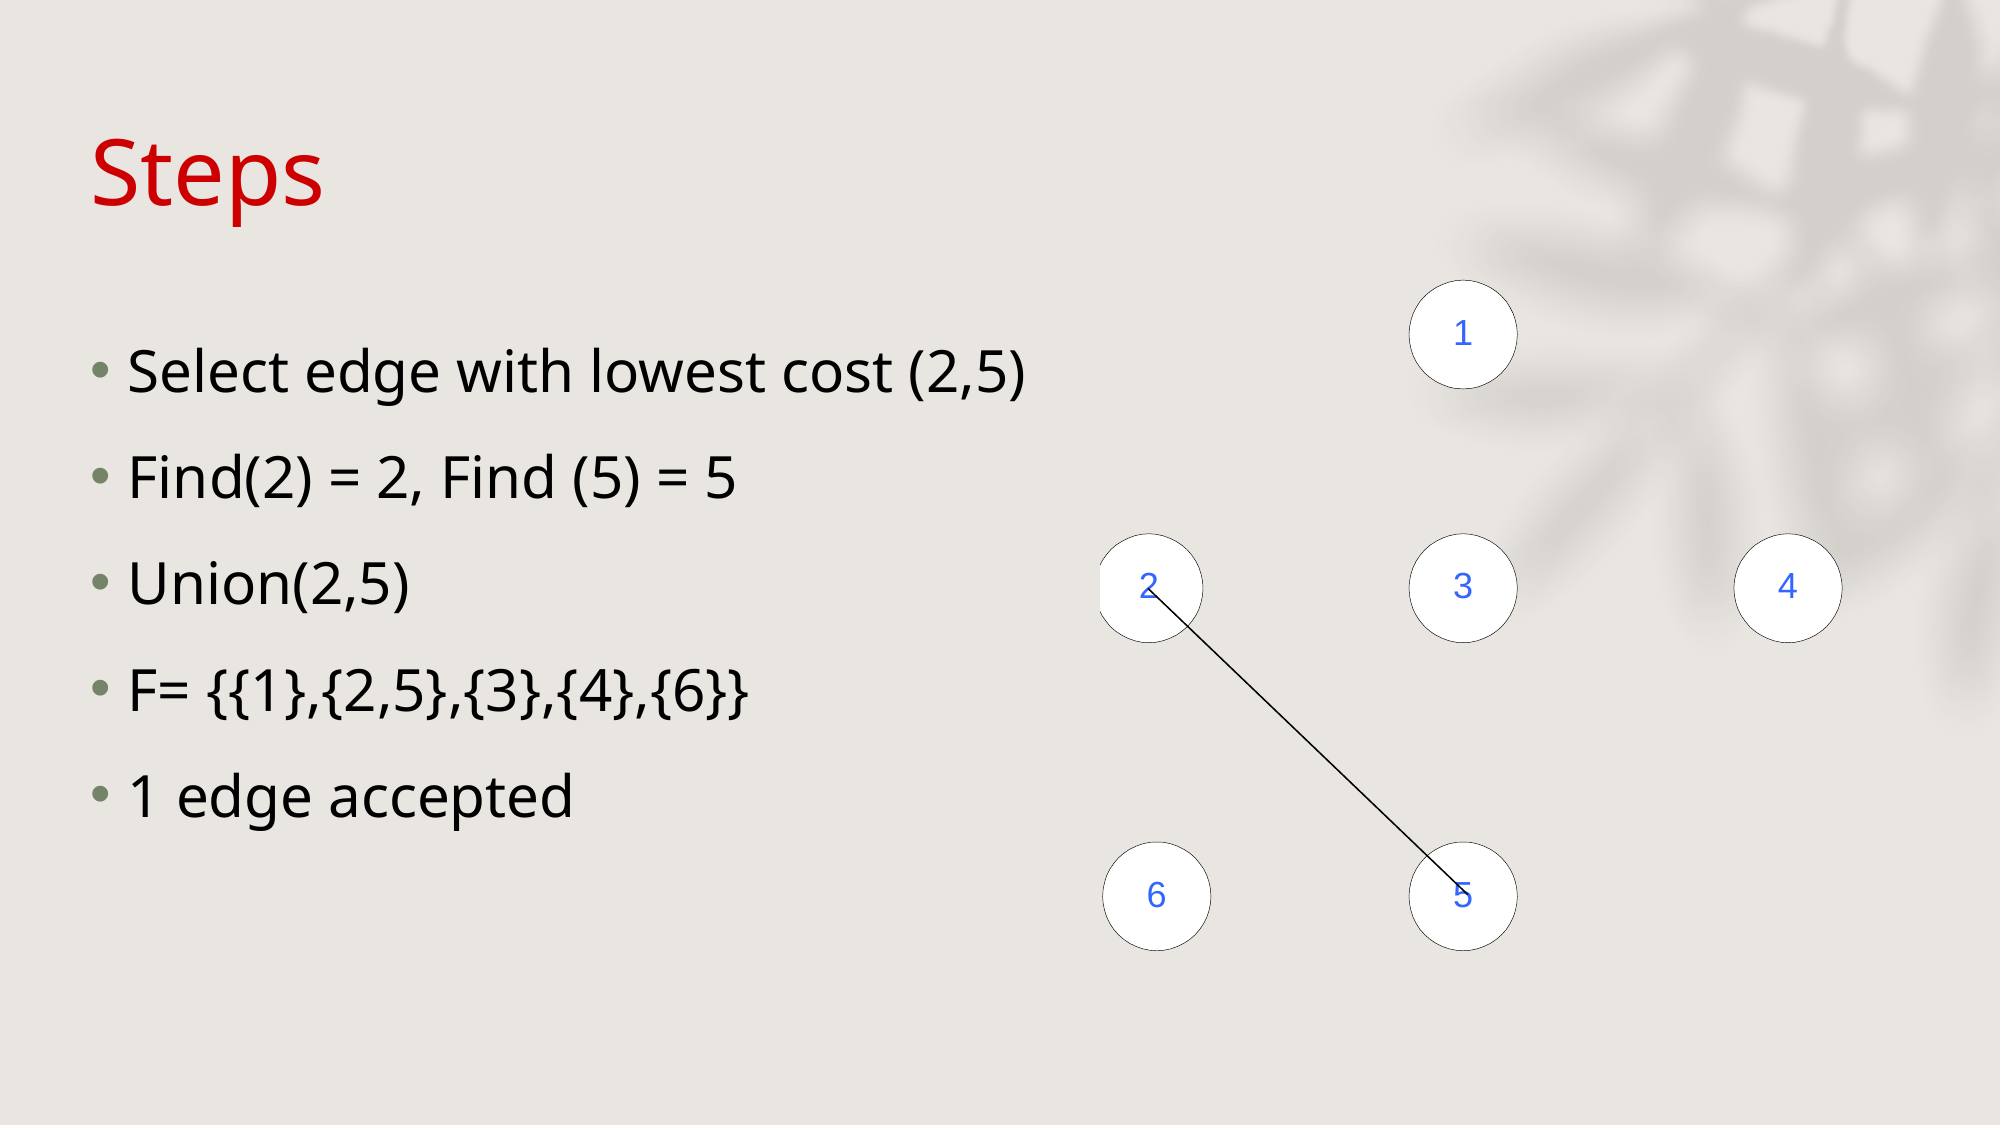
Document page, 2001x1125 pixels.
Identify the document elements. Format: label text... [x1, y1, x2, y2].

title Steps [75, 60, 1863, 278]
list Select edge with lowest cost (2,5) Find(2) = 2, Find (5) = 5 Union(2,5) F= {{1},{2,5},{3},{4},{6}} 1 edge accepted [75, 319, 1925, 1009]
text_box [1099, 277, 1863, 953]
